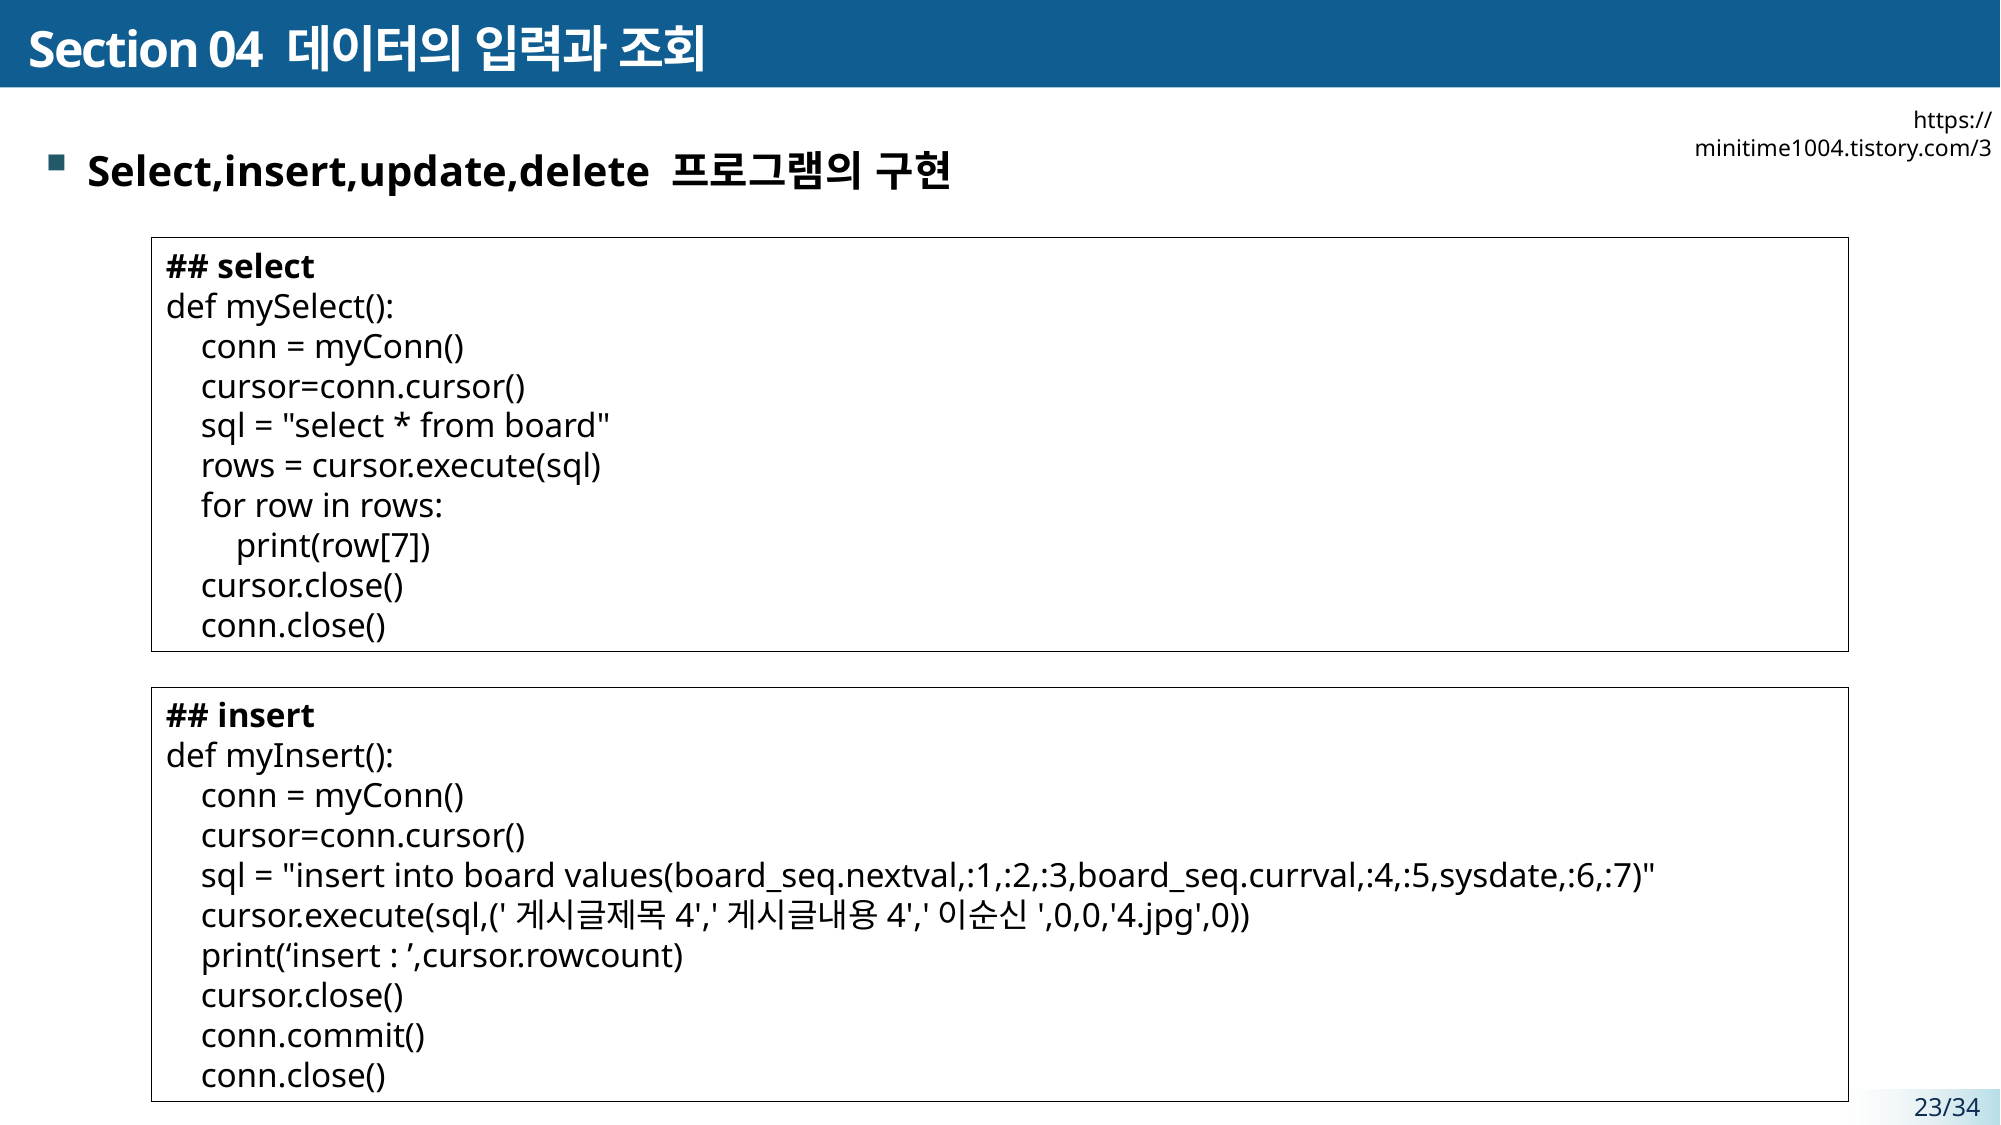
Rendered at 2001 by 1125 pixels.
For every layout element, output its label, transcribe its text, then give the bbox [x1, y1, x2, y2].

text_box ## select def mySelect(): conn = myConn() cursor=conn.cursor() sql = "select * from board" rows = cursor.execute(sql) for row in rows: print(row[7]) cursor.close() conn.close() [151, 237, 1849, 652]
title Section 04 데이터의 입력과 조회 [13, 8, 1717, 87]
text_box ## insert def myInsert(): conn = myConn() cursor=conn.cursor() sql = "insert into board values(board_seq.nextval,:1,:2,:3,board_seq.currval,:4,:5,sysdate,:6,:7)" cursor.execute(sql,('게시글제목4','게시글내용4','이순신',0,0,'4.jpg',0)) print(‘insert : ’,cursor.rowcount) cursor.close() conn.commit() conn.close() [151, 687, 1849, 1102]
text_box https://minitime1004.tistory.com/3 [1615, 98, 2000, 169]
list Select,insert,update,delete 프로그램의 구현 [13, 126, 1975, 1057]
